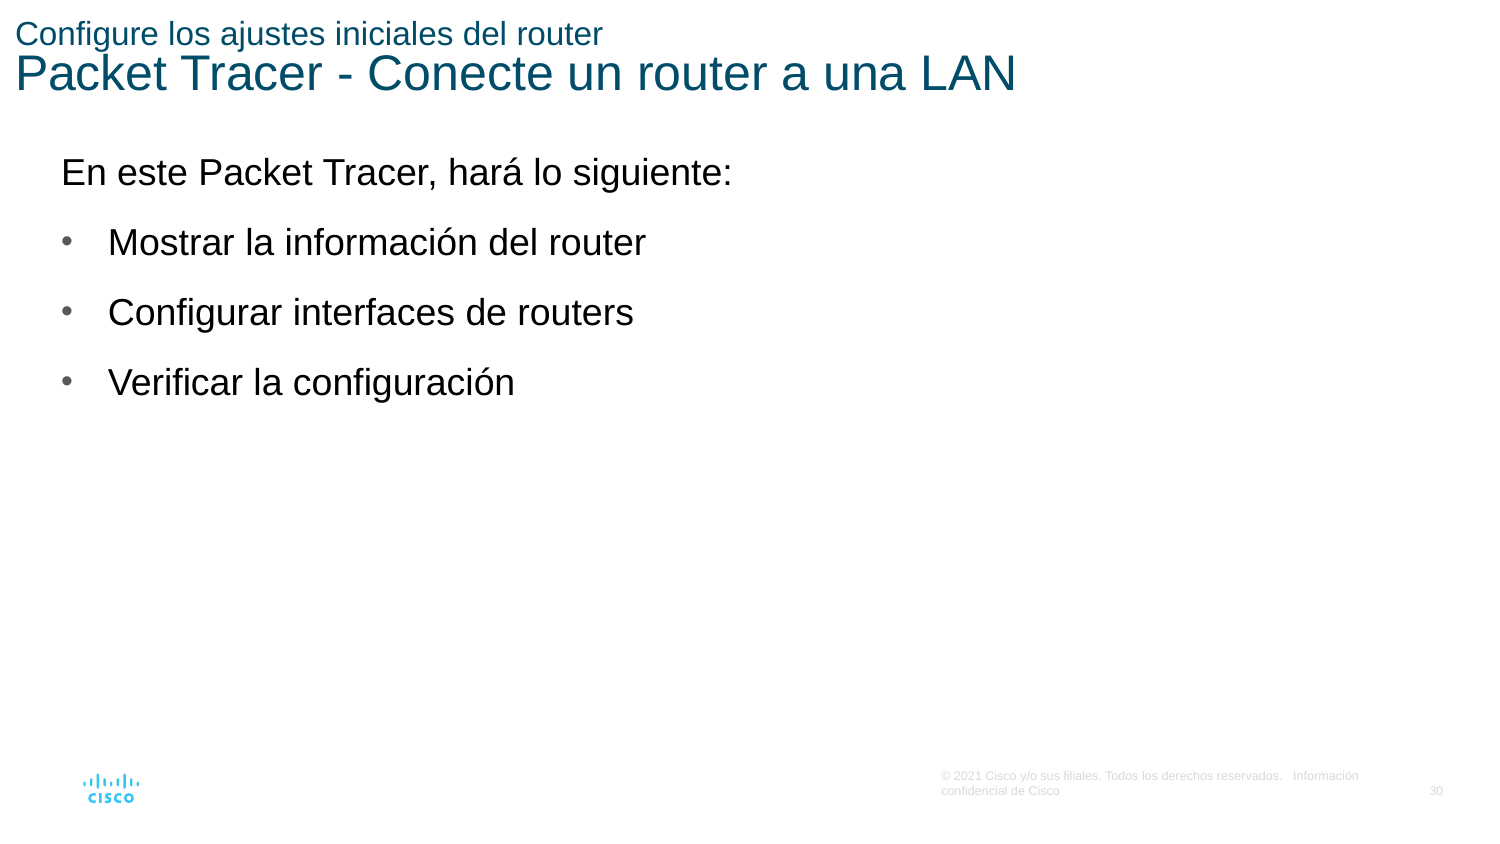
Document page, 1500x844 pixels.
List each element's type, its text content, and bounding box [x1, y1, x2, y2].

list En este Packet Tracer, hará lo siguiente: Mostrar la información del router Configurar interfaces de routers Verificar la configuración [46, 140, 1329, 547]
title Configure los ajustes iniciales del router Packet Tracer - Conecte un router a una LAN [0, 0, 1369, 121]
